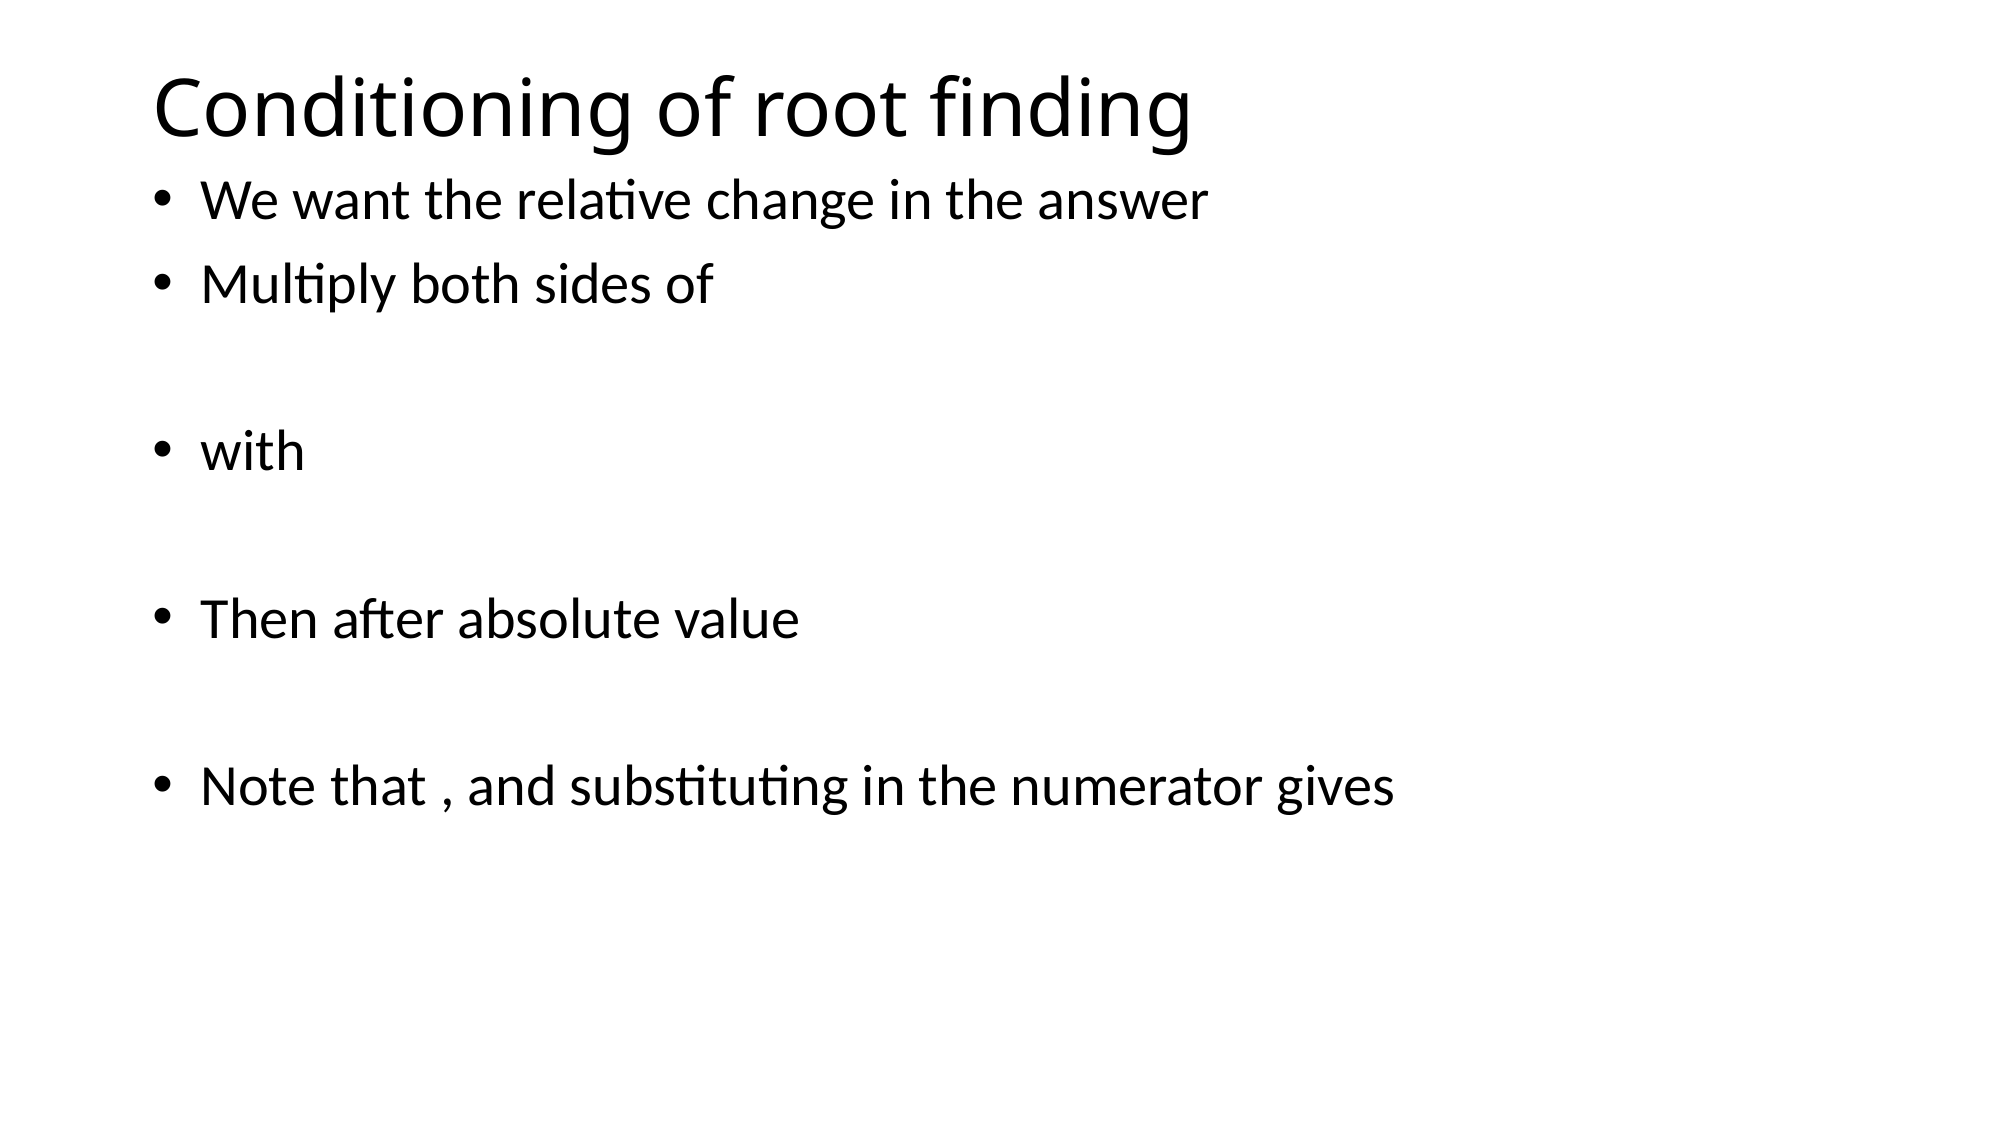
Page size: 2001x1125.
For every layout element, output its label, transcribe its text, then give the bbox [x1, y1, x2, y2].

title Conditioning of root finding [137, 59, 1758, 162]
